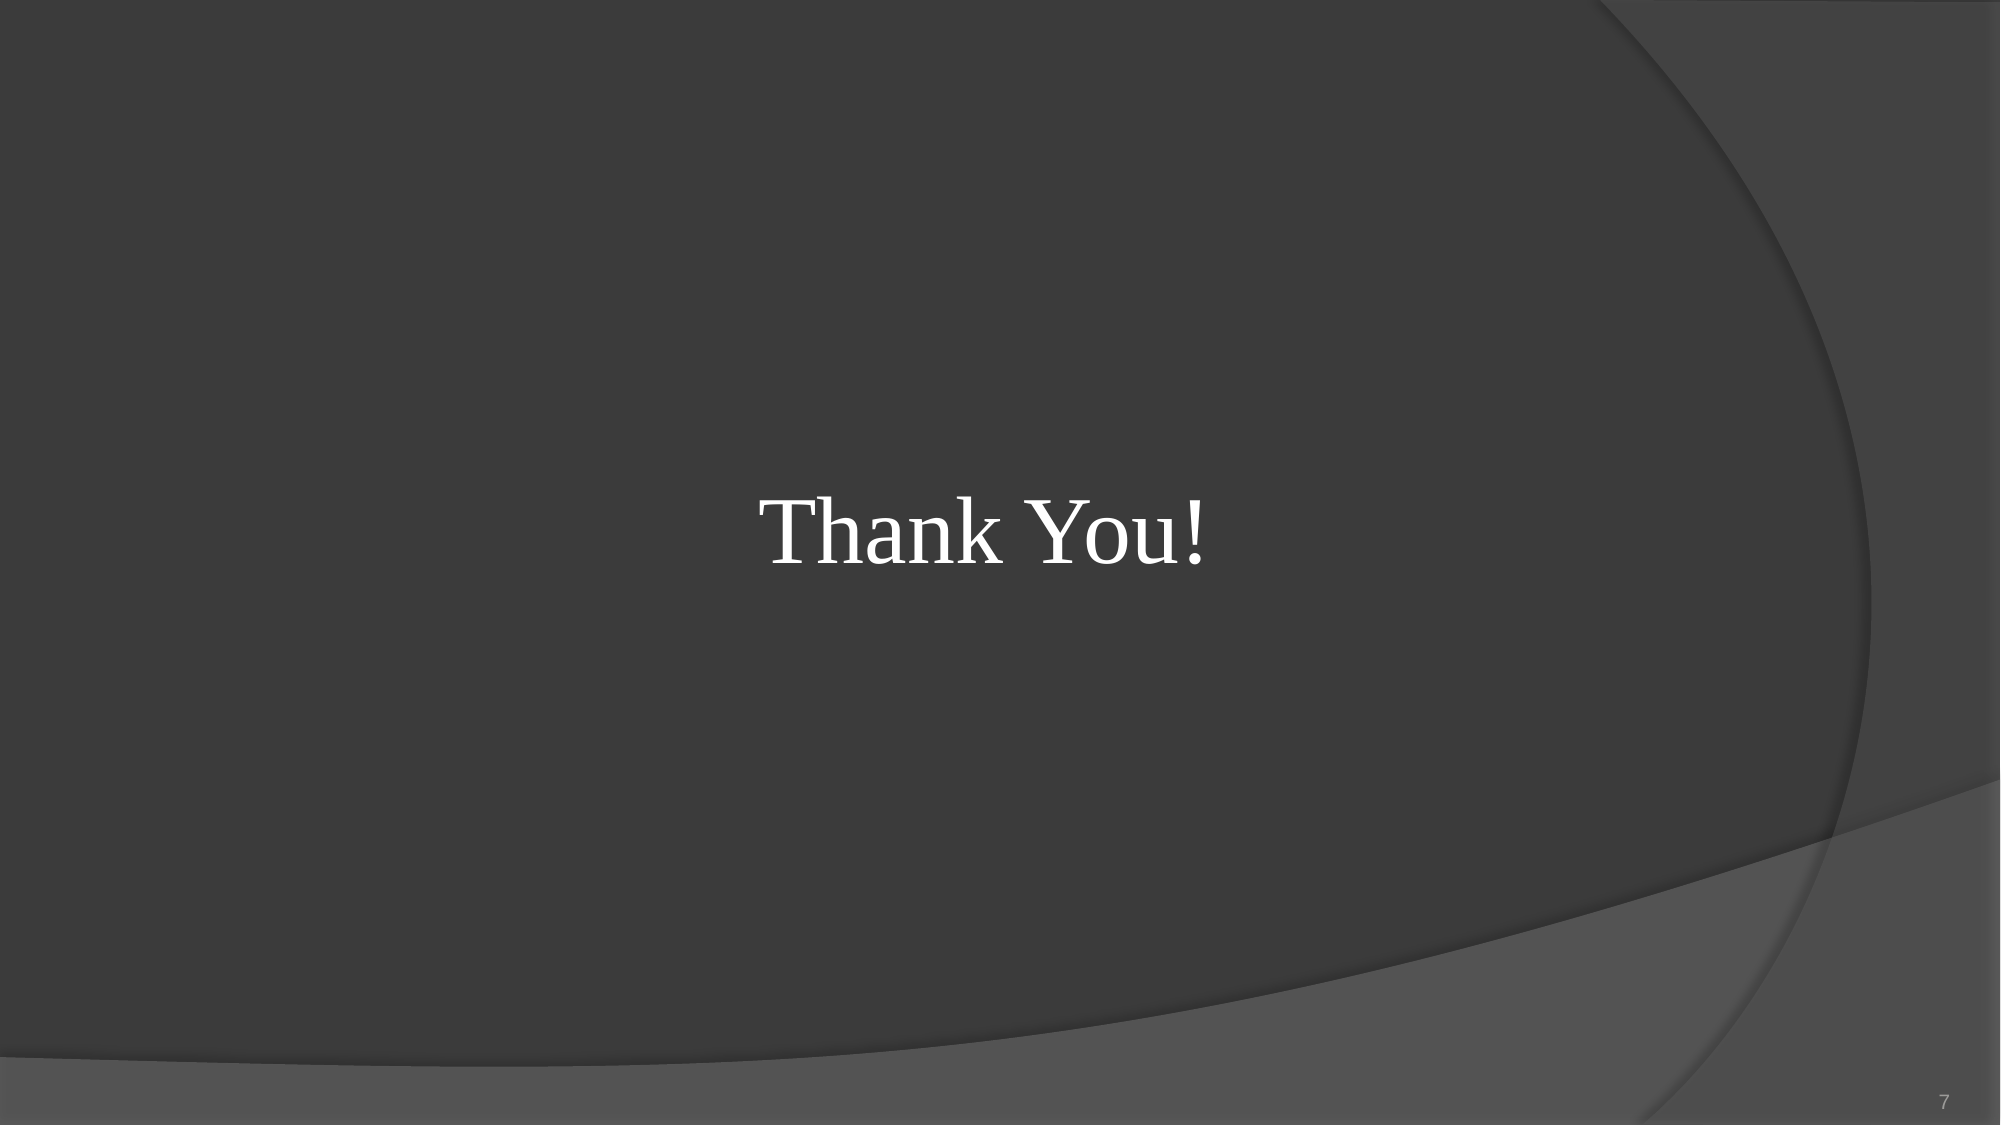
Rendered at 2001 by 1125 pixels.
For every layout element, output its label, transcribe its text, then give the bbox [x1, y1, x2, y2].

title Thank You! [122, 416, 1848, 634]
slide_number 7 [1783, 1053, 1950, 1114]
